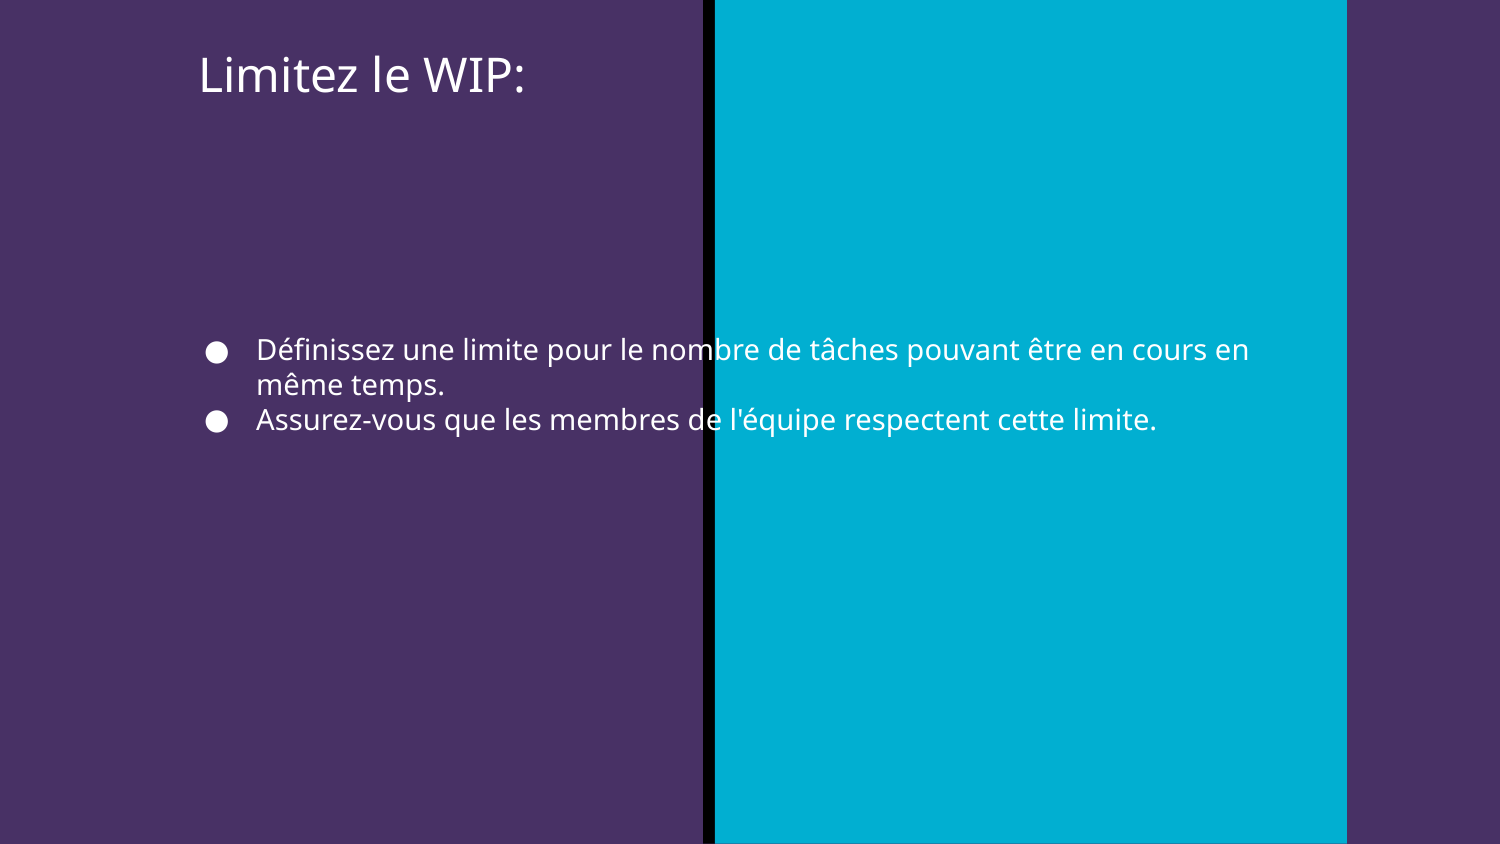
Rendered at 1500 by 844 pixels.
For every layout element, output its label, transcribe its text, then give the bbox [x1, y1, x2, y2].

text_box Limitez le WIP: [183, 29, 1317, 255]
text_box Définissez une limite pour le nombre de tâches pouvant être en cours en même temps. Assurez-vous que les membres de l'équipe respectent cette limite. [166, 246, 1284, 496]
